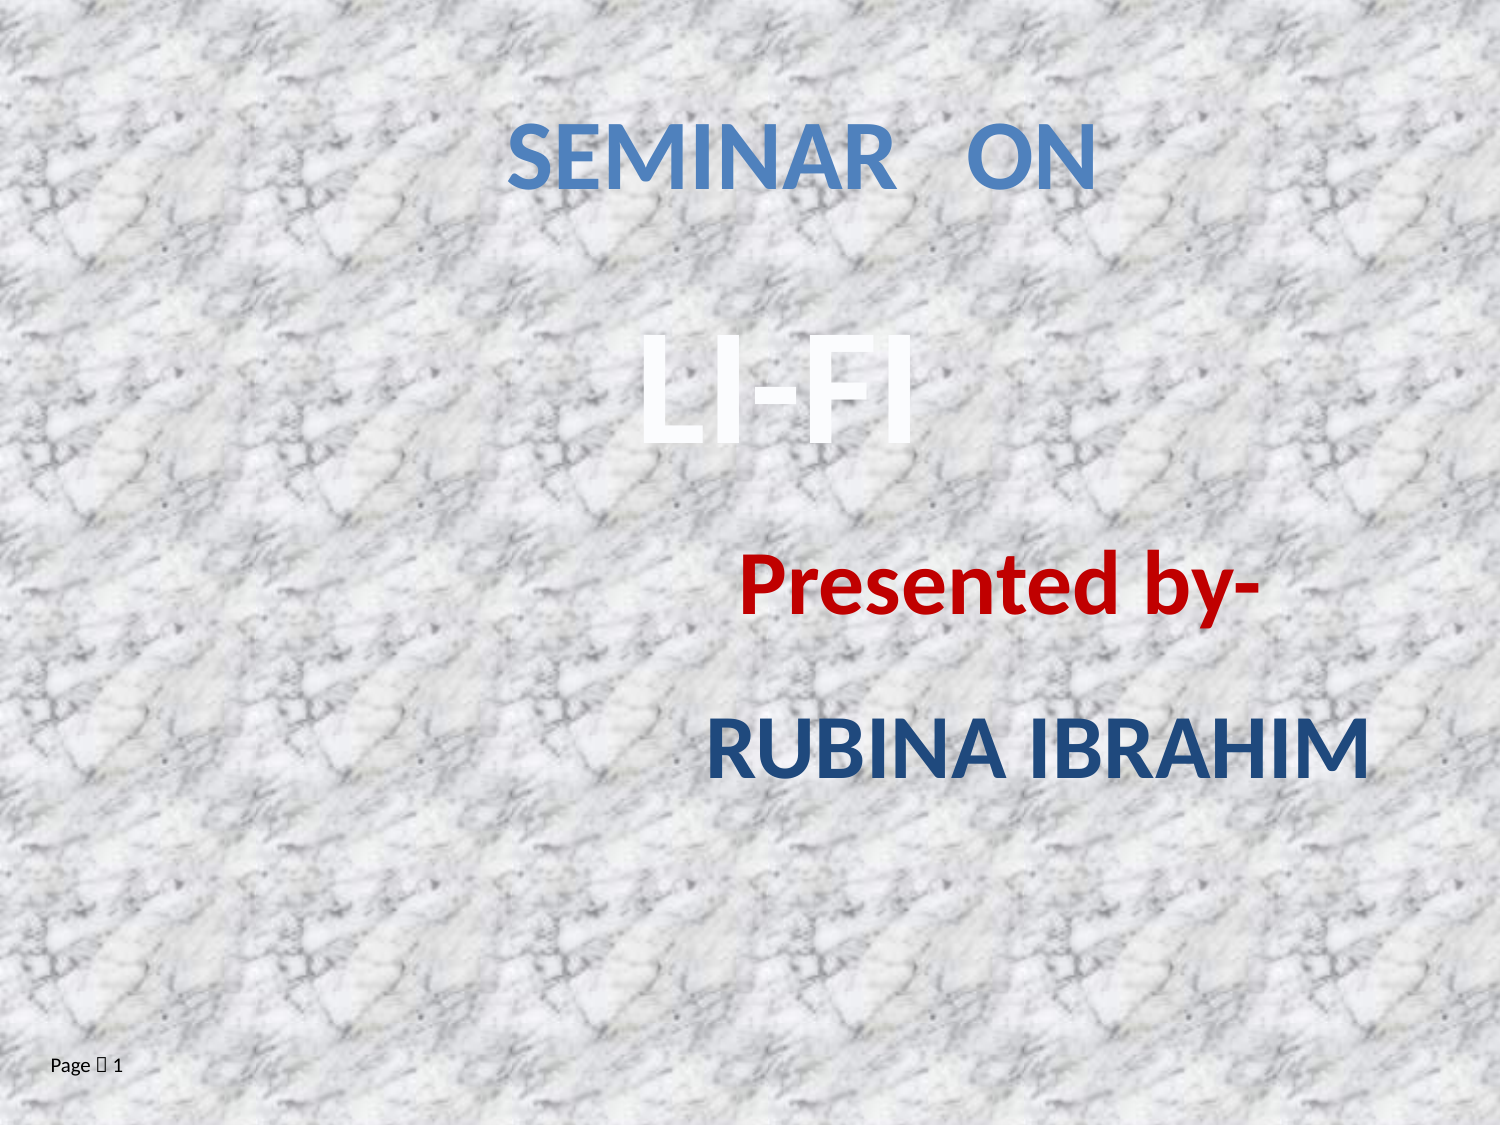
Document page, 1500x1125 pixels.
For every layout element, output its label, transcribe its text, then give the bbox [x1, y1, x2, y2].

text_box RUBINA IBRAHIM [667, 679, 1412, 805]
text_box Seminar On [187, 82, 1442, 217]
picture [0, 0, 1500, 1125]
text_box Presented by- [629, 515, 1372, 641]
text_box LI-FI [503, 269, 1055, 485]
